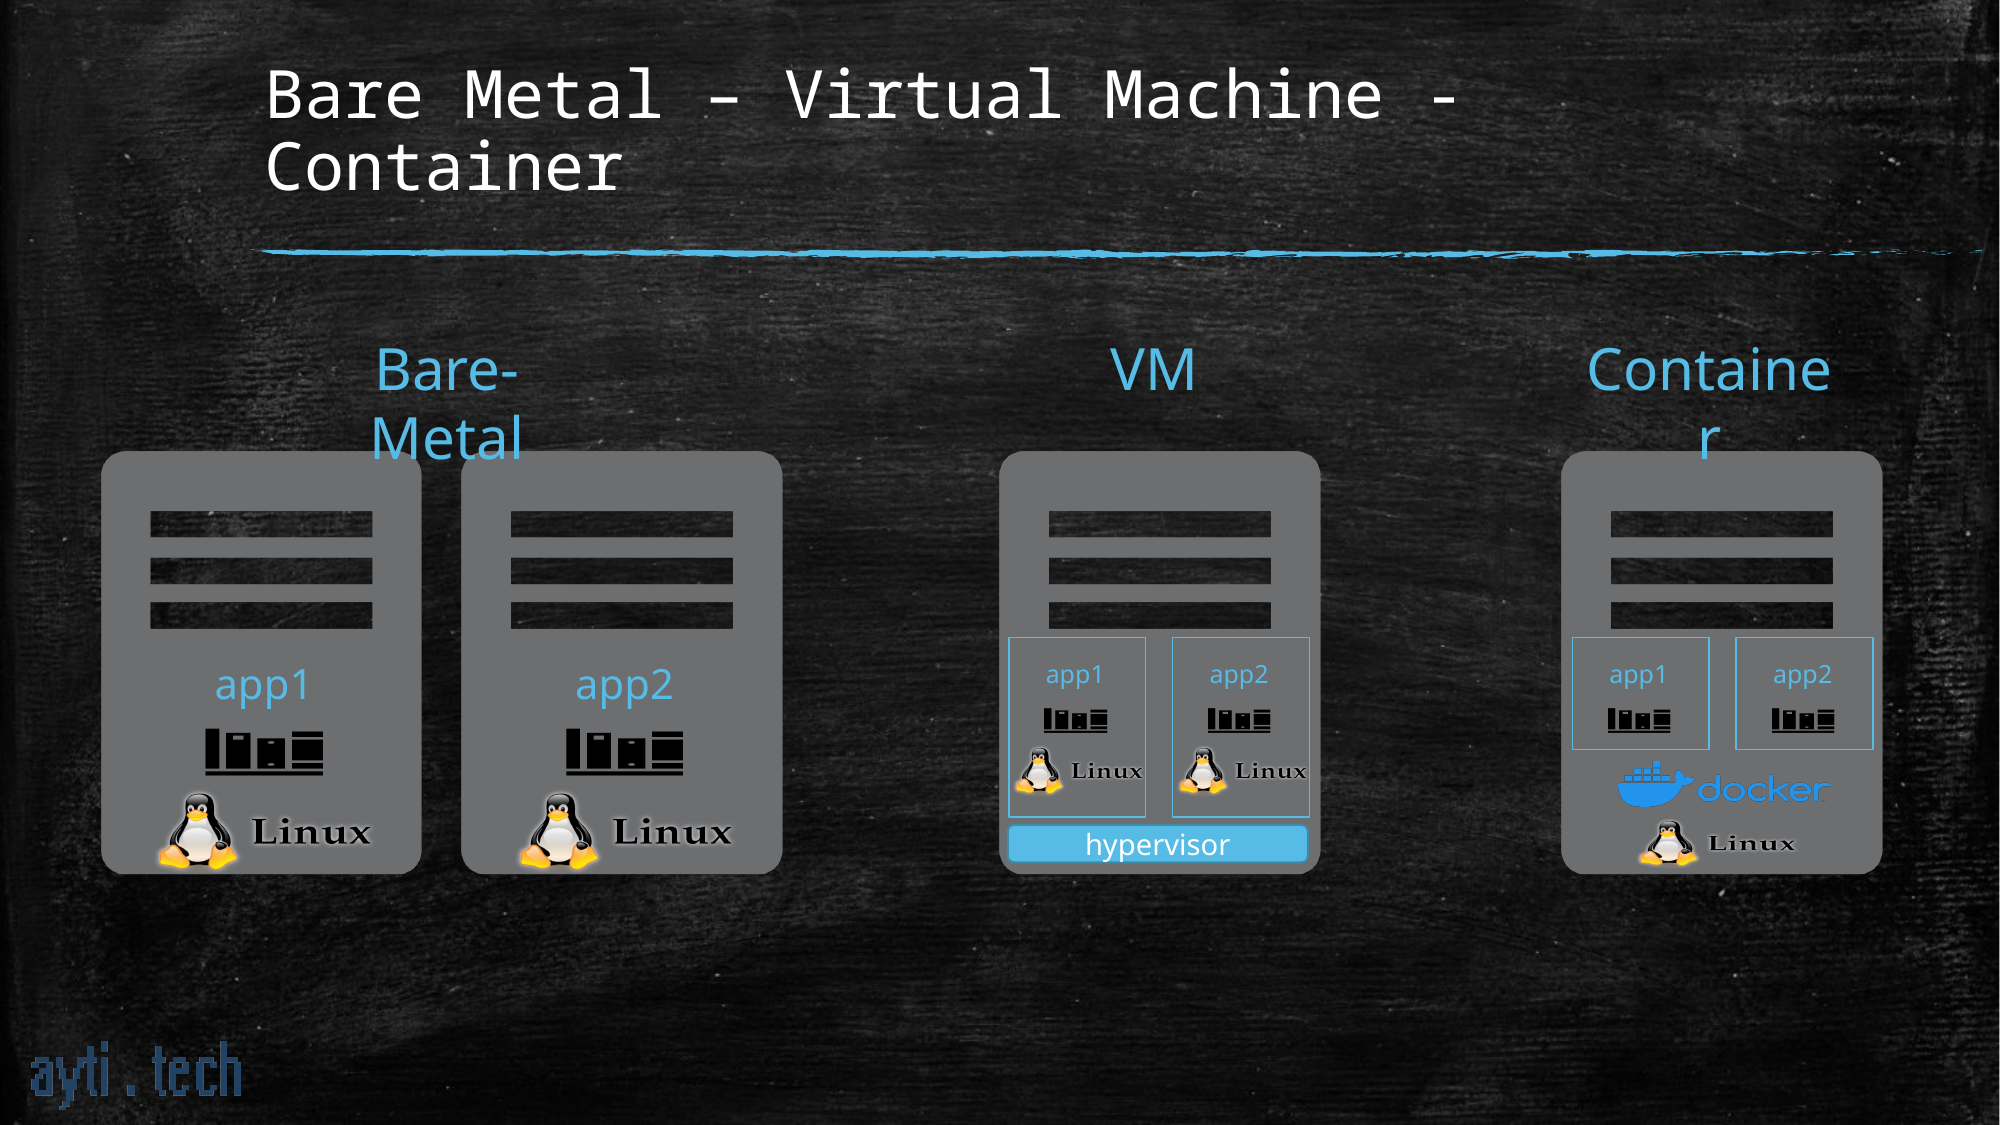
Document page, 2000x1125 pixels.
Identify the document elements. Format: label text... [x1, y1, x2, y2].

picture [24, 1035, 250, 1113]
text_box VM [1006, 324, 1303, 387]
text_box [1008, 637, 1146, 818]
picture [0, 387, 1438, 938]
title Bare Metal – Virtual Machine - Container [249, 45, 1750, 213]
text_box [1172, 637, 1310, 818]
text_box Container [1560, 324, 1858, 387]
text_box Bare-Metal [289, 324, 605, 387]
picture [1449, 387, 2000, 938]
